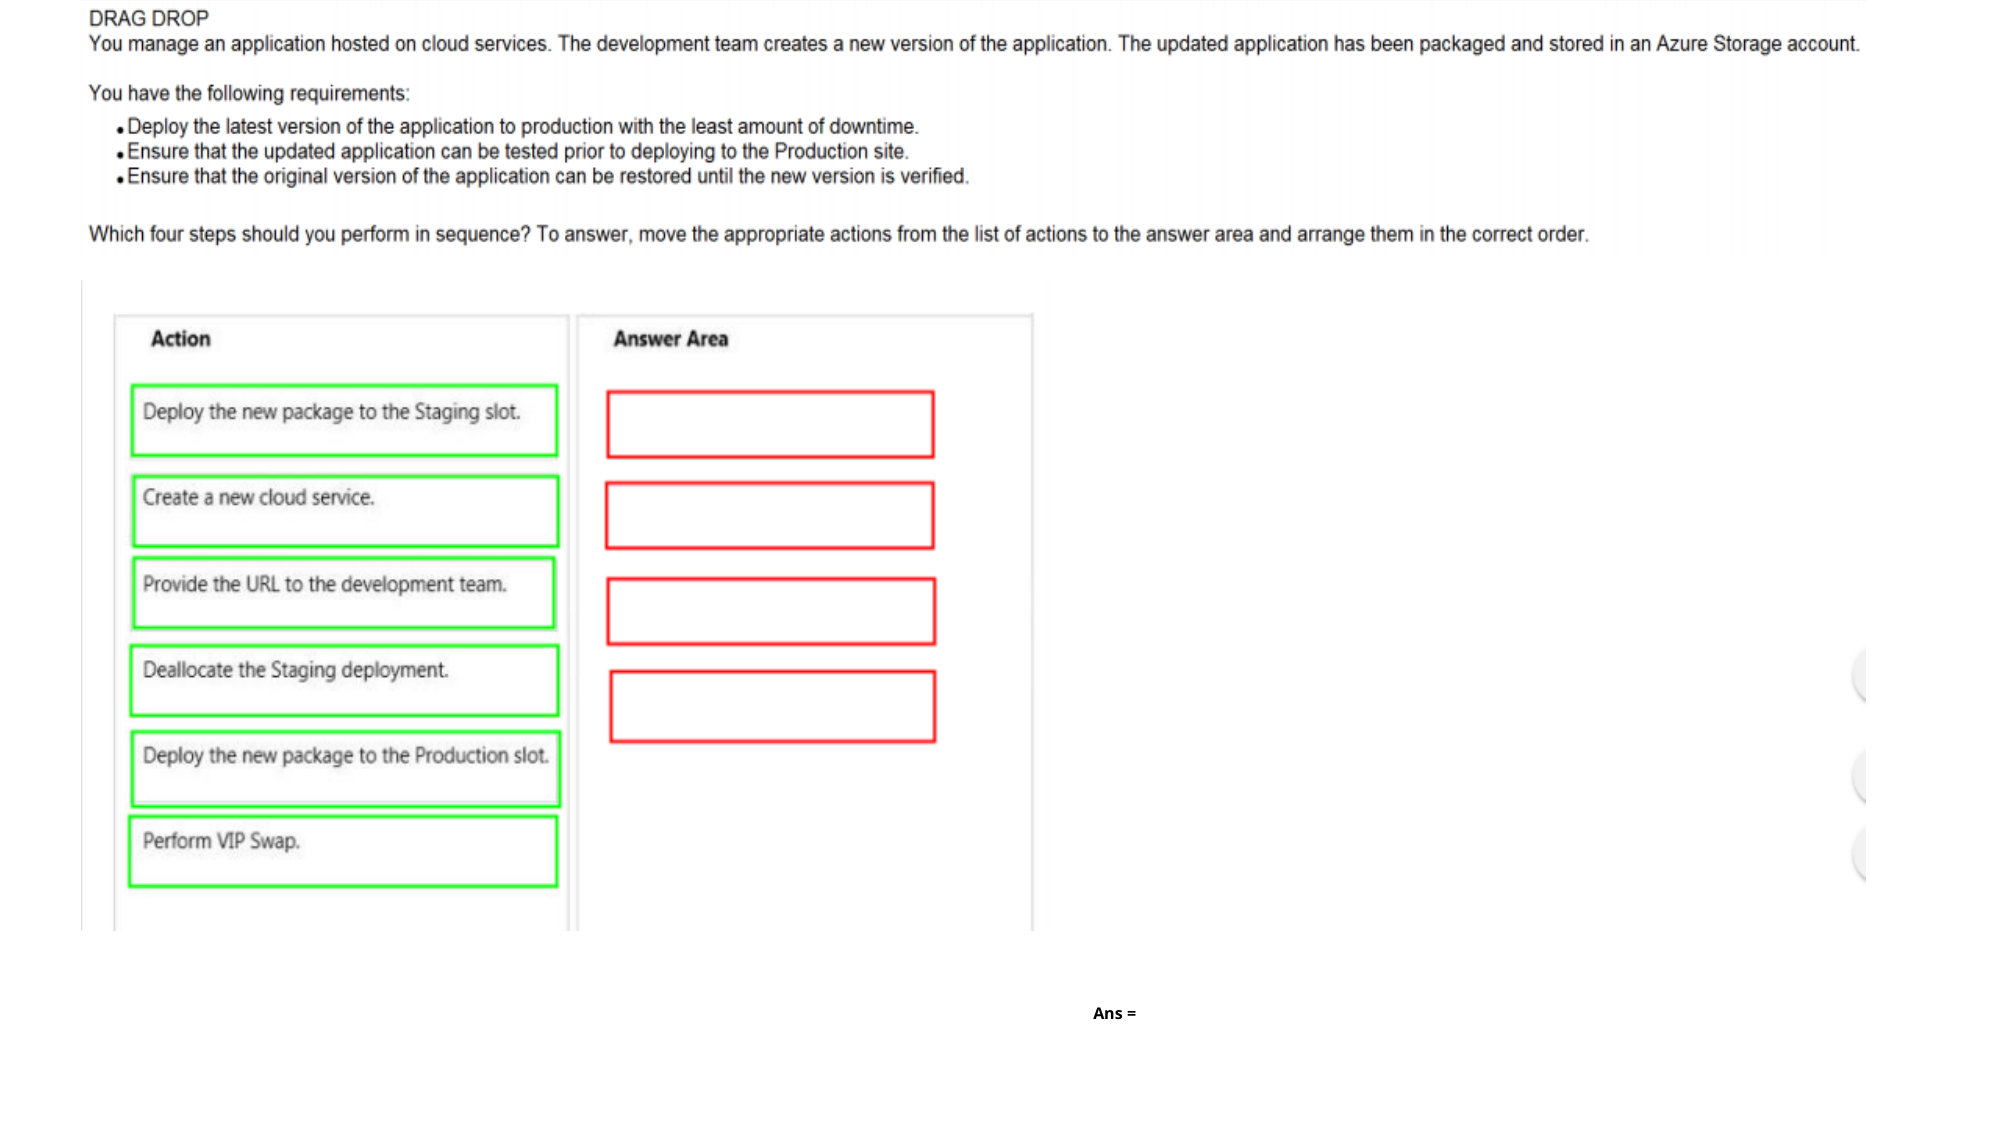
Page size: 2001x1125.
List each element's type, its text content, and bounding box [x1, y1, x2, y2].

picture [81, 0, 1866, 931]
title Ans = [1078, 997, 1968, 1085]
